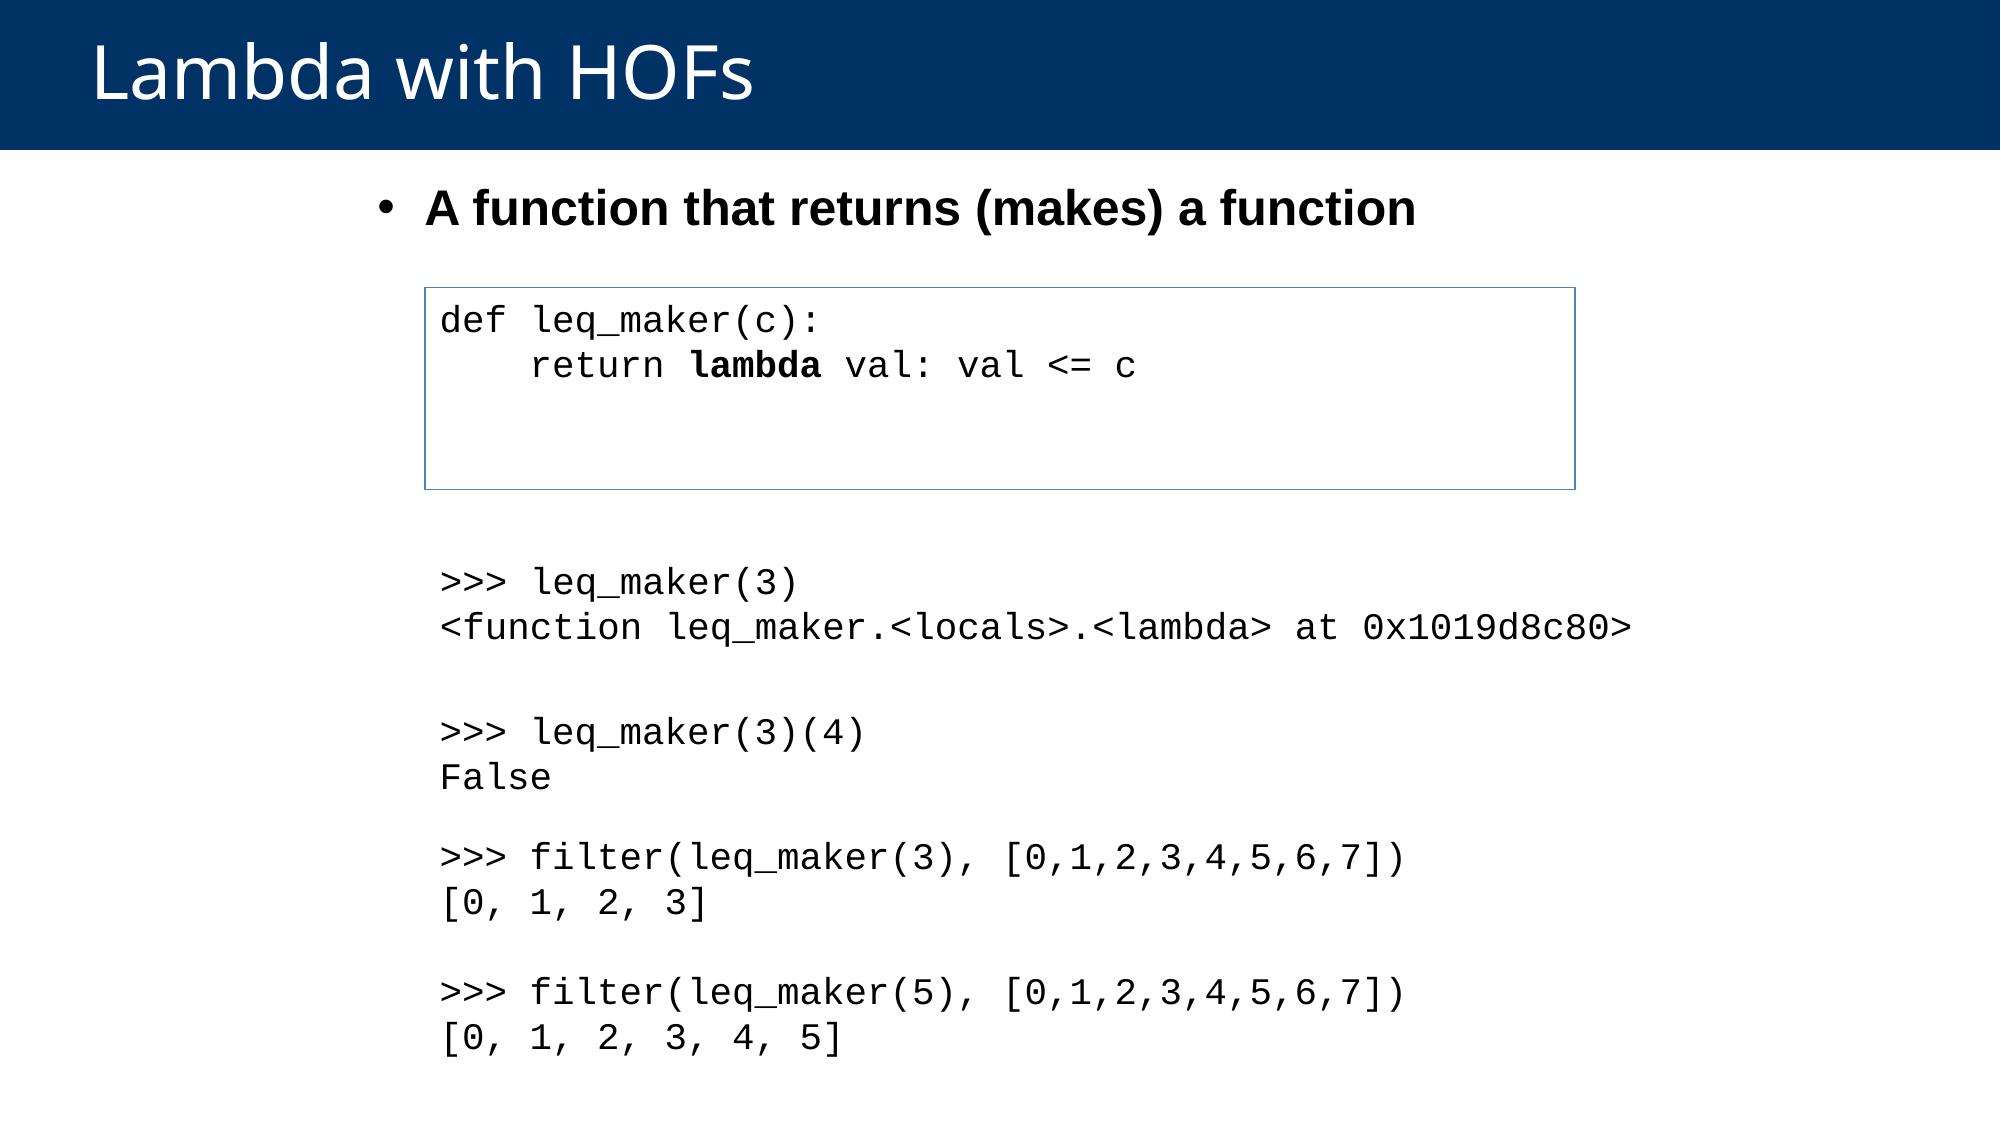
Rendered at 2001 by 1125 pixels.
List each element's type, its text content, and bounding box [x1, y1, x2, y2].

title Lambda with HOFs [0, 0, 2000, 152]
text_box >>> leq_maker(3)(4) False [424, 699, 1500, 806]
text_box >>> leq_maker(3) <function leq_maker.<locals>.<lambda> at 0x1019d8c80> [424, 549, 1709, 656]
text_box >>> filter(leq_maker(3), [0,1,2,3,4,5,6,7]) [0, 1, 2, 3] >>> filter(leq_maker(5), [0,1,2,3,4,5,6,7]) [0, 1, 2, 3, 4, 5] [424, 824, 1575, 977]
text_box def leq_maker(c): return lambda val: val <= c [424, 287, 1575, 490]
text_box A function that returns (makes) a function [362, 174, 1613, 250]
